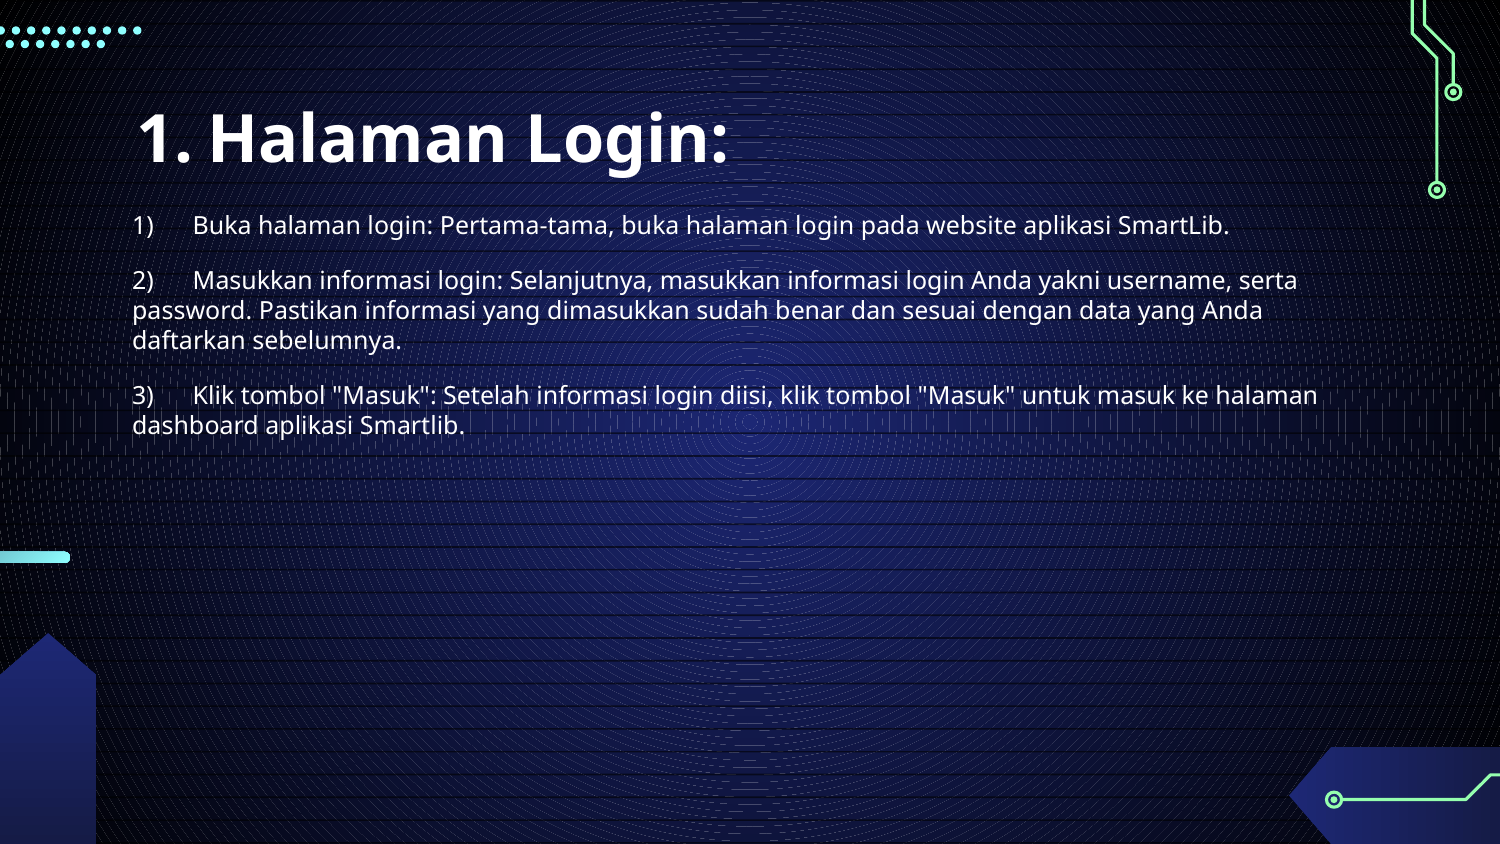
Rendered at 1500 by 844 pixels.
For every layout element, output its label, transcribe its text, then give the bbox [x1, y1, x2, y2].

list 1) Buka halaman login: Pertama-tama, buka halaman login pada website aplikasi SmartLib. 2) Masukkan informasi login: Selanjutnya, masukkan informasi login Anda yakni username, serta password. Pastikan informasi yang dimasukkan sudah benar dan sesuai dengan data yang Anda daftarkan sebelumnya. 3) Klik tombol "Masuk": Setelah informasi login diisi, klik tombol "Masuk" untuk masuk ke halaman dashboard aplikasi Smartlib. [116, 194, 1383, 756]
title Halaman Login: [116, 88, 1383, 183]
